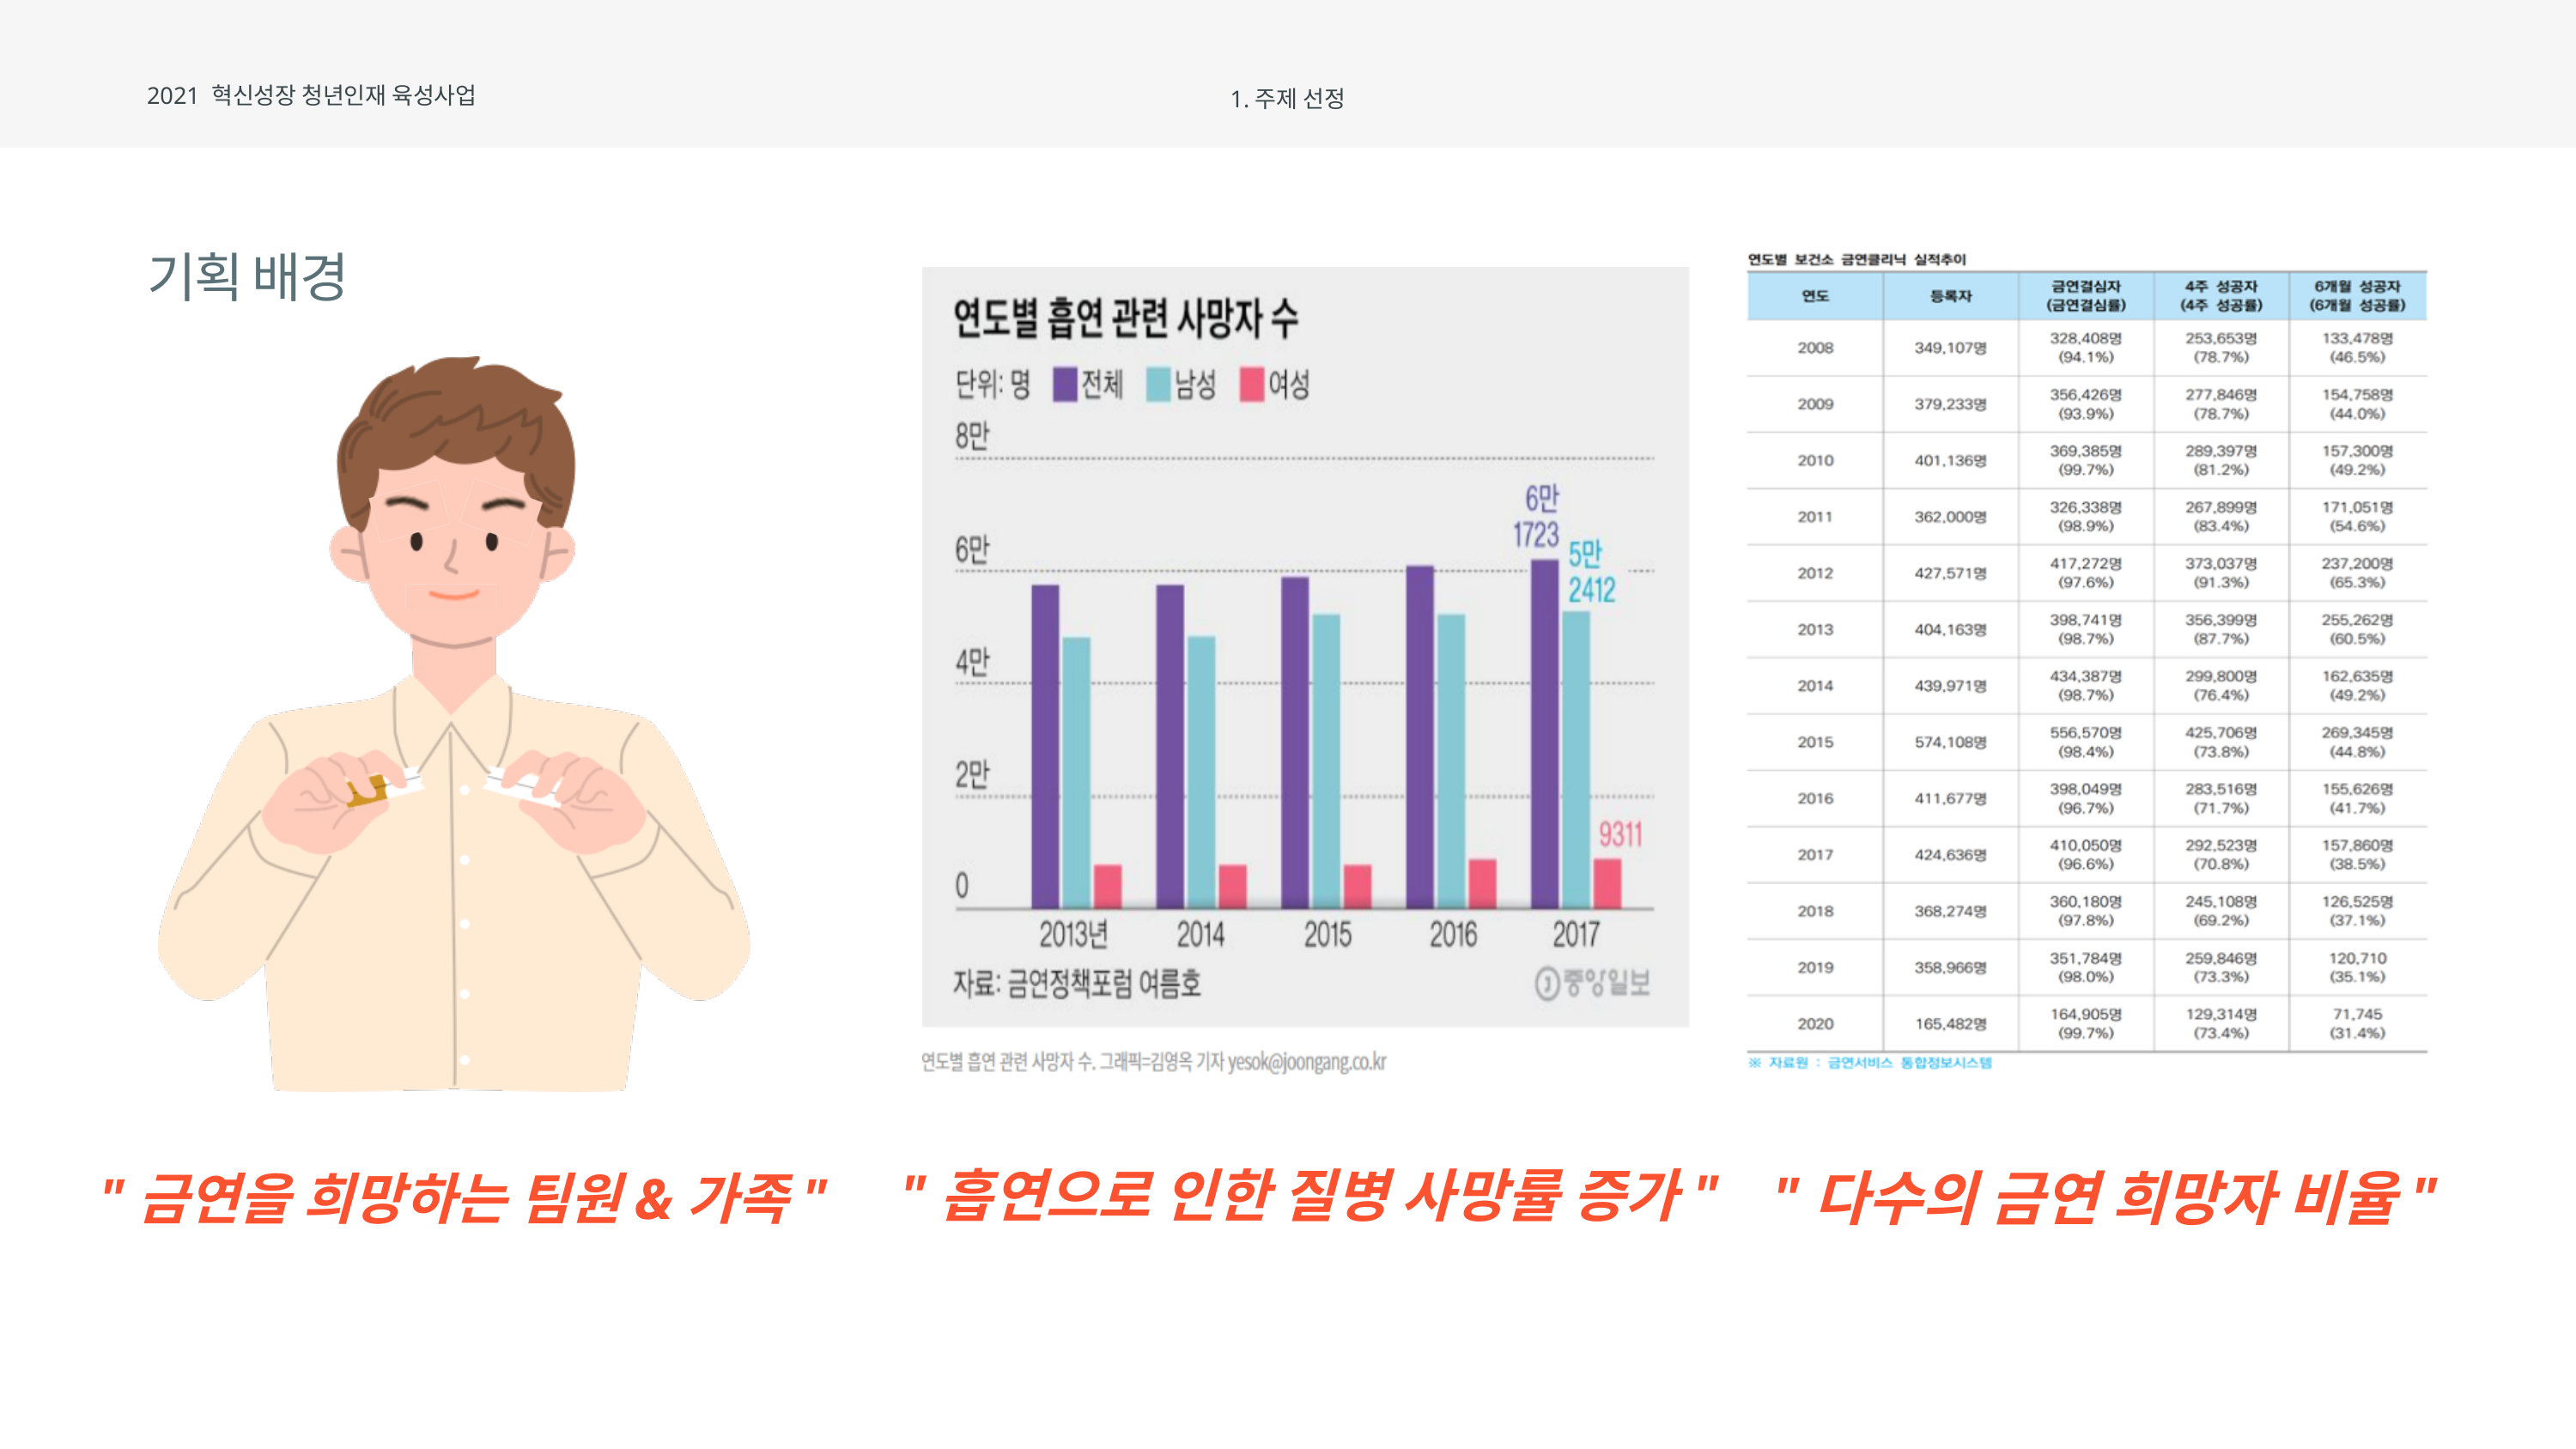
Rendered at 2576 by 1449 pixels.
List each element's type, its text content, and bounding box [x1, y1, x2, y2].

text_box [0, 0, 2576, 148]
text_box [921, 266, 1690, 1077]
text_box "흡연으로 인한 질병 사망률 증가" [709, 1153, 1910, 1235]
text_box "금연을 희망하는 팀원&가족" [0, 1157, 1051, 1237]
text_box "다수의 금연 희망자 비율" [1536, 1154, 2576, 1239]
text_box 기획 배경 [134, 237, 1142, 315]
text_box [158, 356, 750, 1092]
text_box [1737, 246, 2445, 1077]
